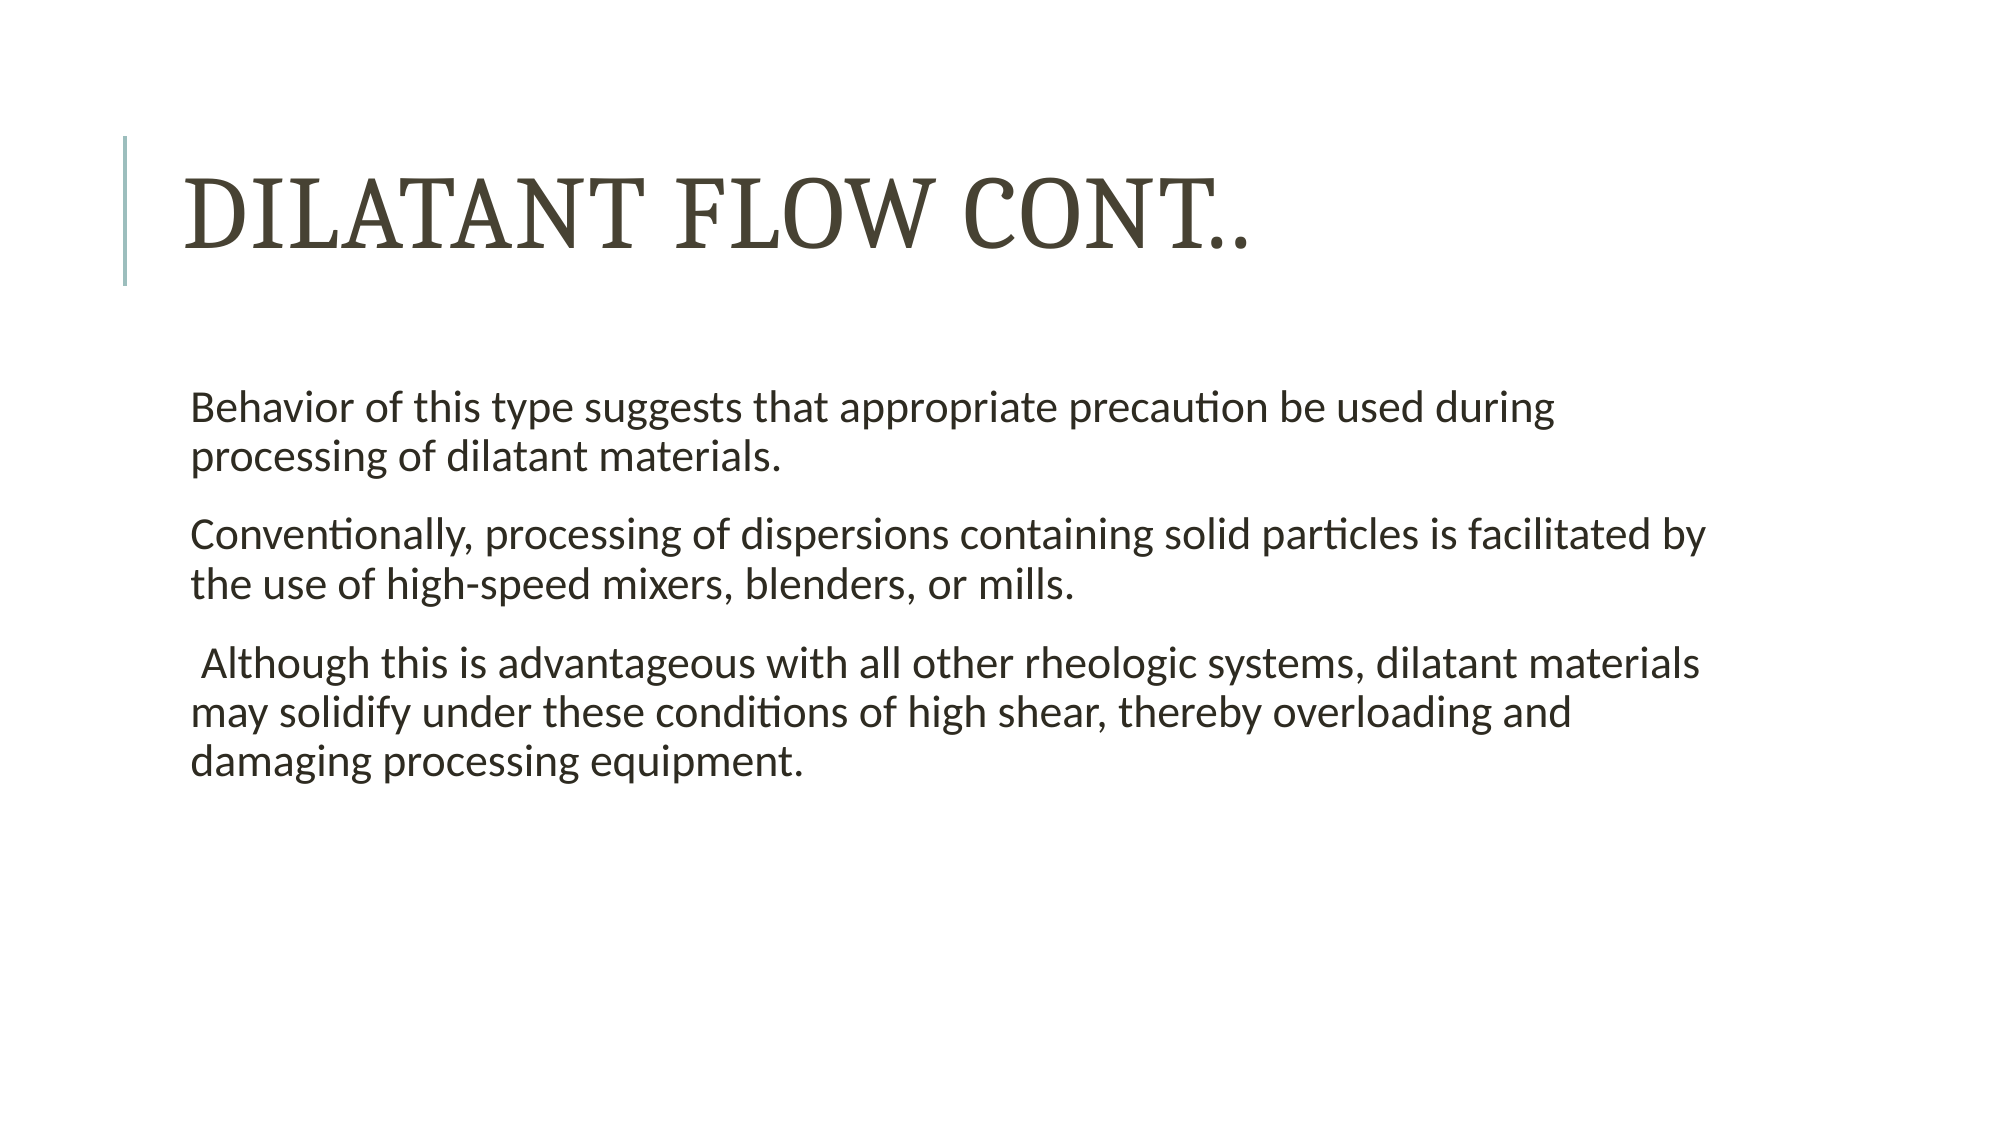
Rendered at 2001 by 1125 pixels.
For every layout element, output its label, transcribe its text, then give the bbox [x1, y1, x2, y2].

title Dilatant flow Cont.. [168, 96, 1763, 342]
list Behavior of this type suggests that appropriate precaution be used during processing of dilatant materials. Conventionally, processing of dispersions containing solid particles is facilitated by the use of high-speed mixers, blenders, or mills. Although this is advantageous with all other rheologic systems, dilatant materials may solidify under these conditions of high shear, thereby overloading and damaging processing equipment. [168, 375, 1763, 1035]
